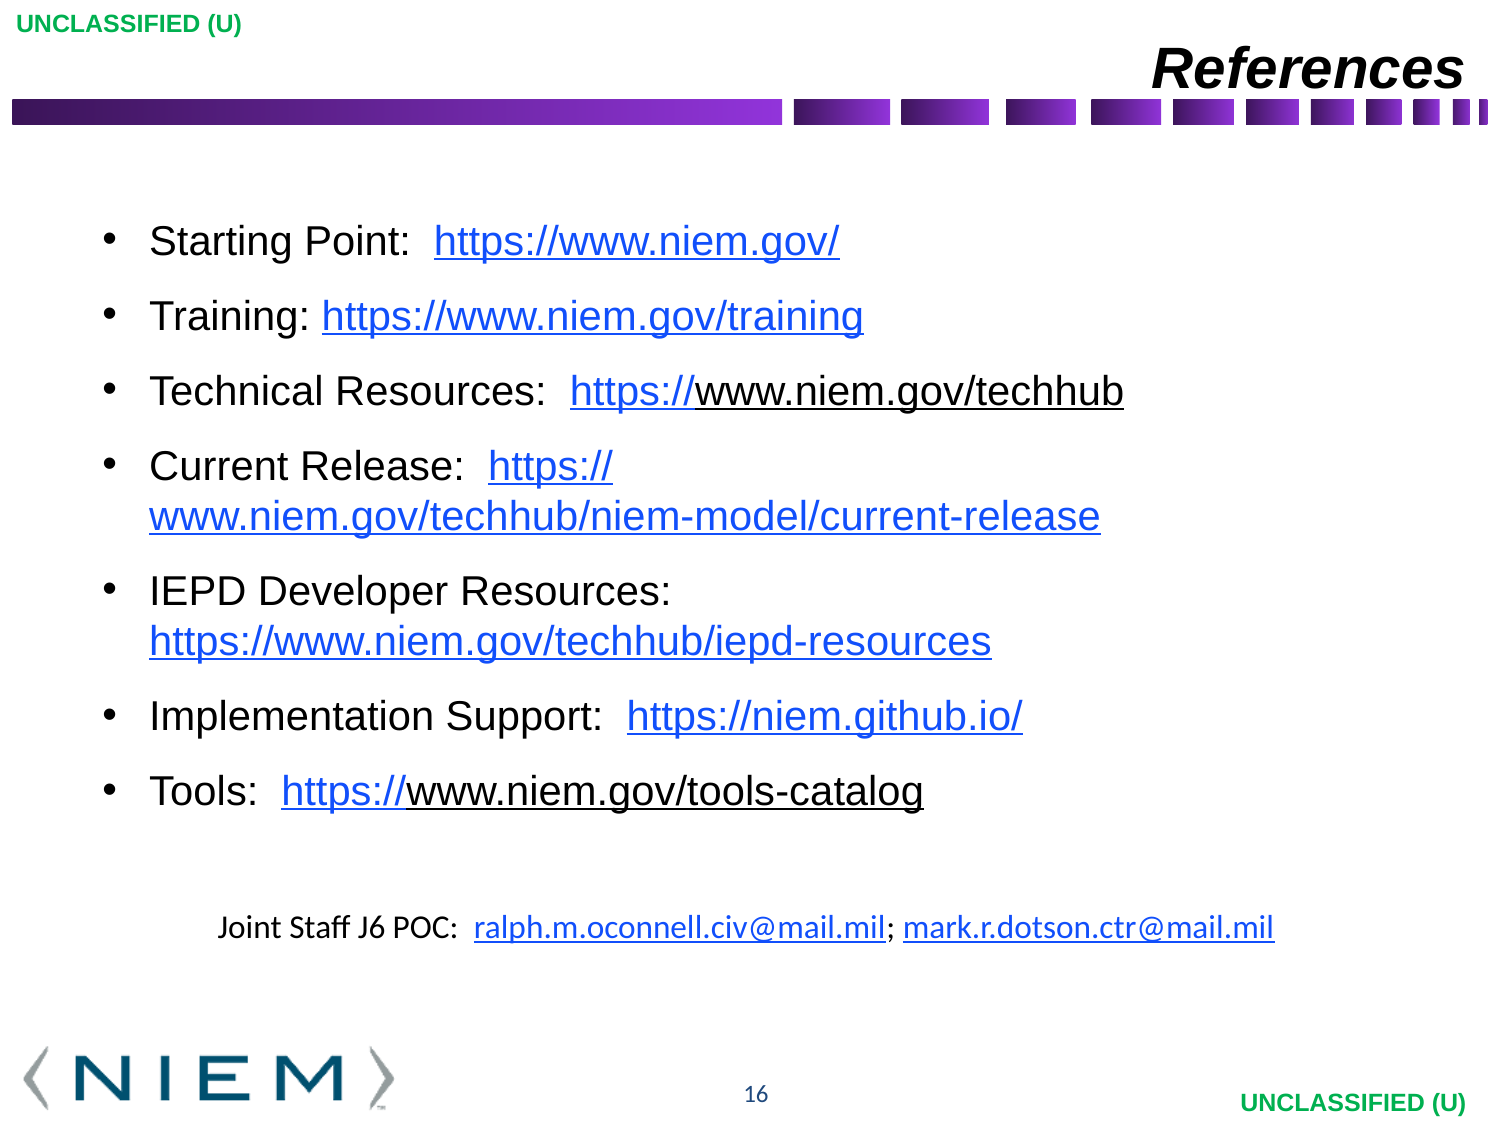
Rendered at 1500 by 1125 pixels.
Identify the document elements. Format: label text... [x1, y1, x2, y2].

title References [0, 0, 1474, 109]
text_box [12, 98, 1488, 125]
picture [0, 1037, 413, 1125]
text_box Joint Staff J6 POC: ralph.m.oconnell.civ@mail.mil; mark.r.dotson.ctr@mail.mil [0, 897, 1500, 953]
text_box Starting Point: https://www.niem.gov/ Training: https://www.niem.gov/training Technical Resources: https://www.niem.gov/techhub Current Release: https://www.niem.gov/techhub/niem-model/current-release IEPD Developer Resources: https://www.niem.gov/techhub/iepd-resources Implementation Support: https://niem.github.io/ Tools: https://www.niem.gov/tools-catalog [87, 206, 1500, 892]
